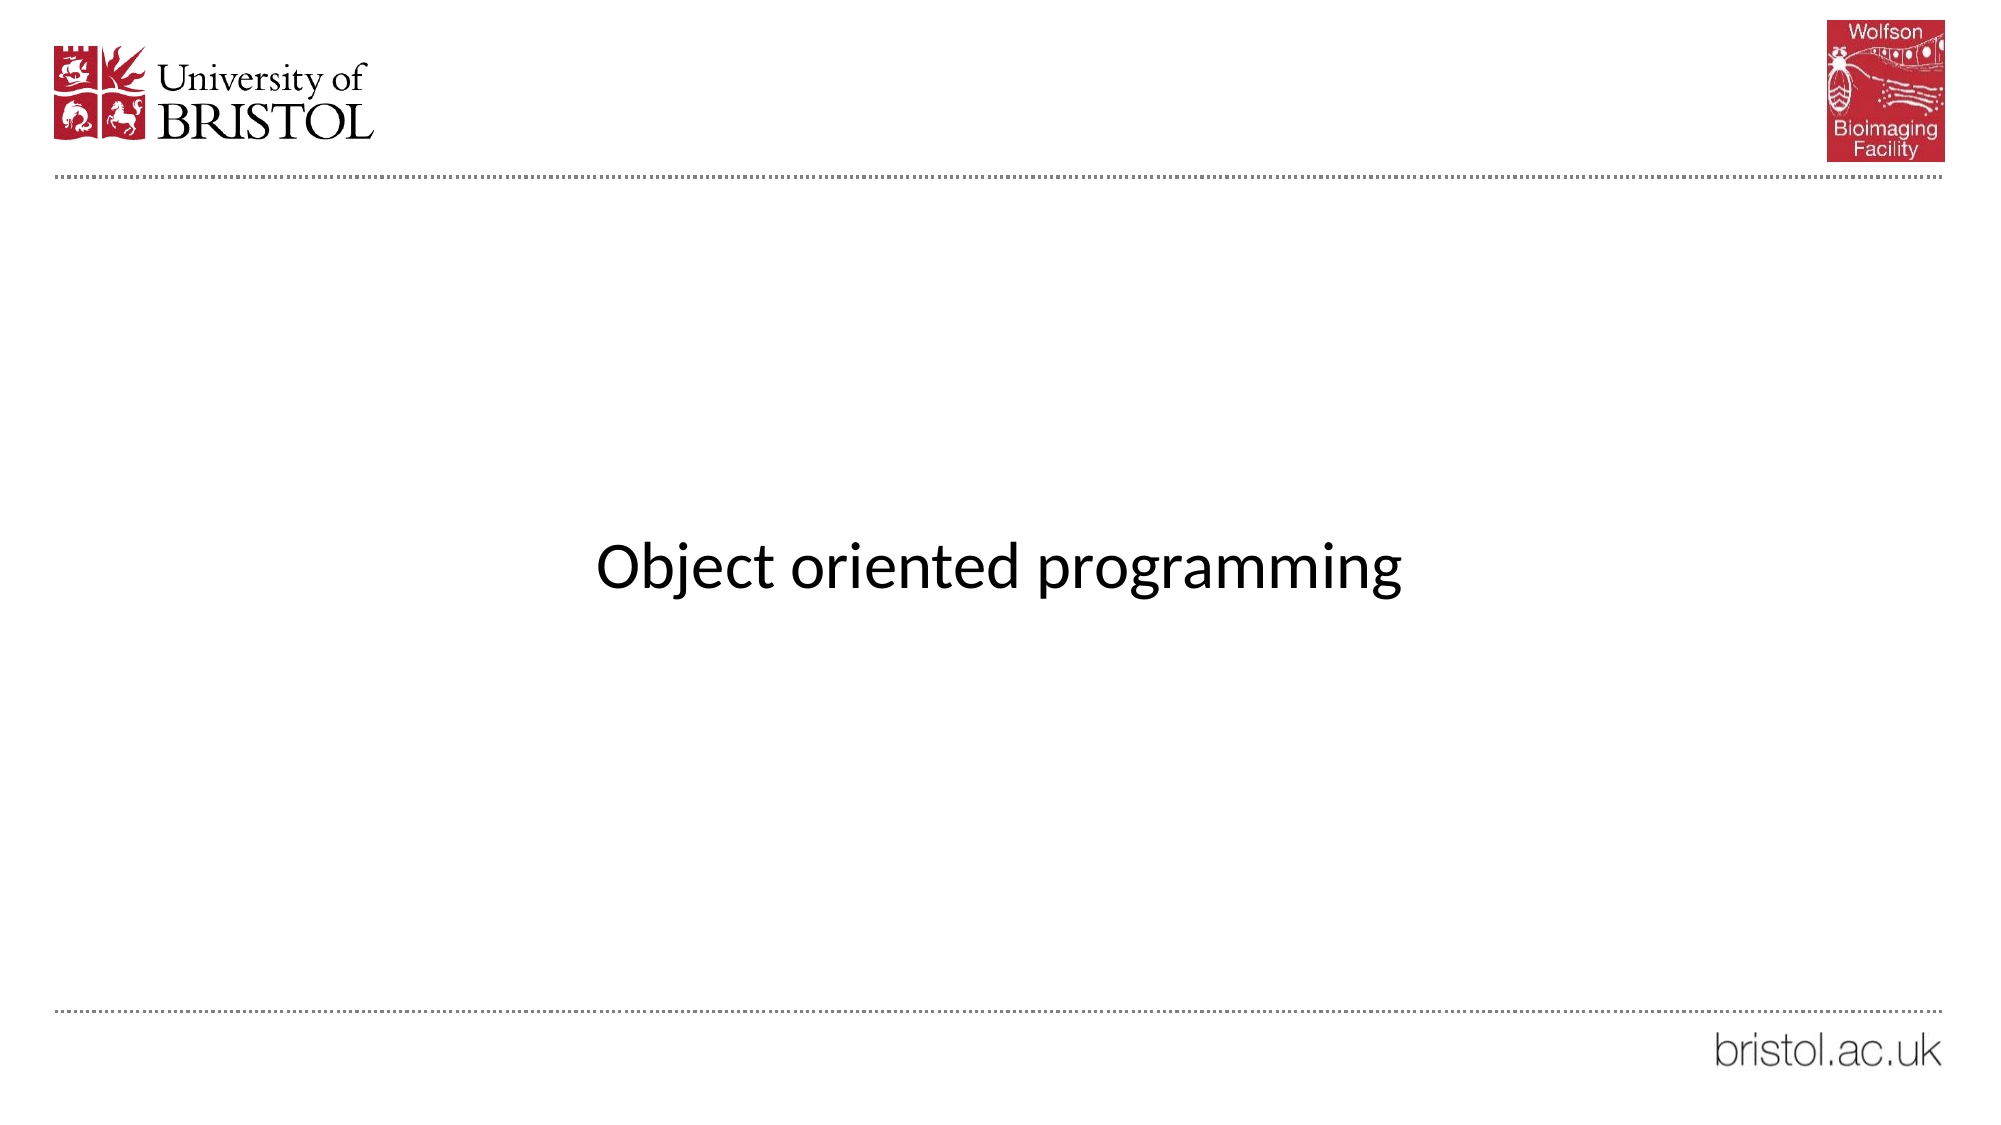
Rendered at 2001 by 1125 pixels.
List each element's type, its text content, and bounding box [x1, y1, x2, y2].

text_box Object oriented programming [336, 514, 1664, 610]
picture [54, 46, 374, 140]
picture [1700, 1023, 1945, 1080]
picture [1827, 20, 1945, 162]
